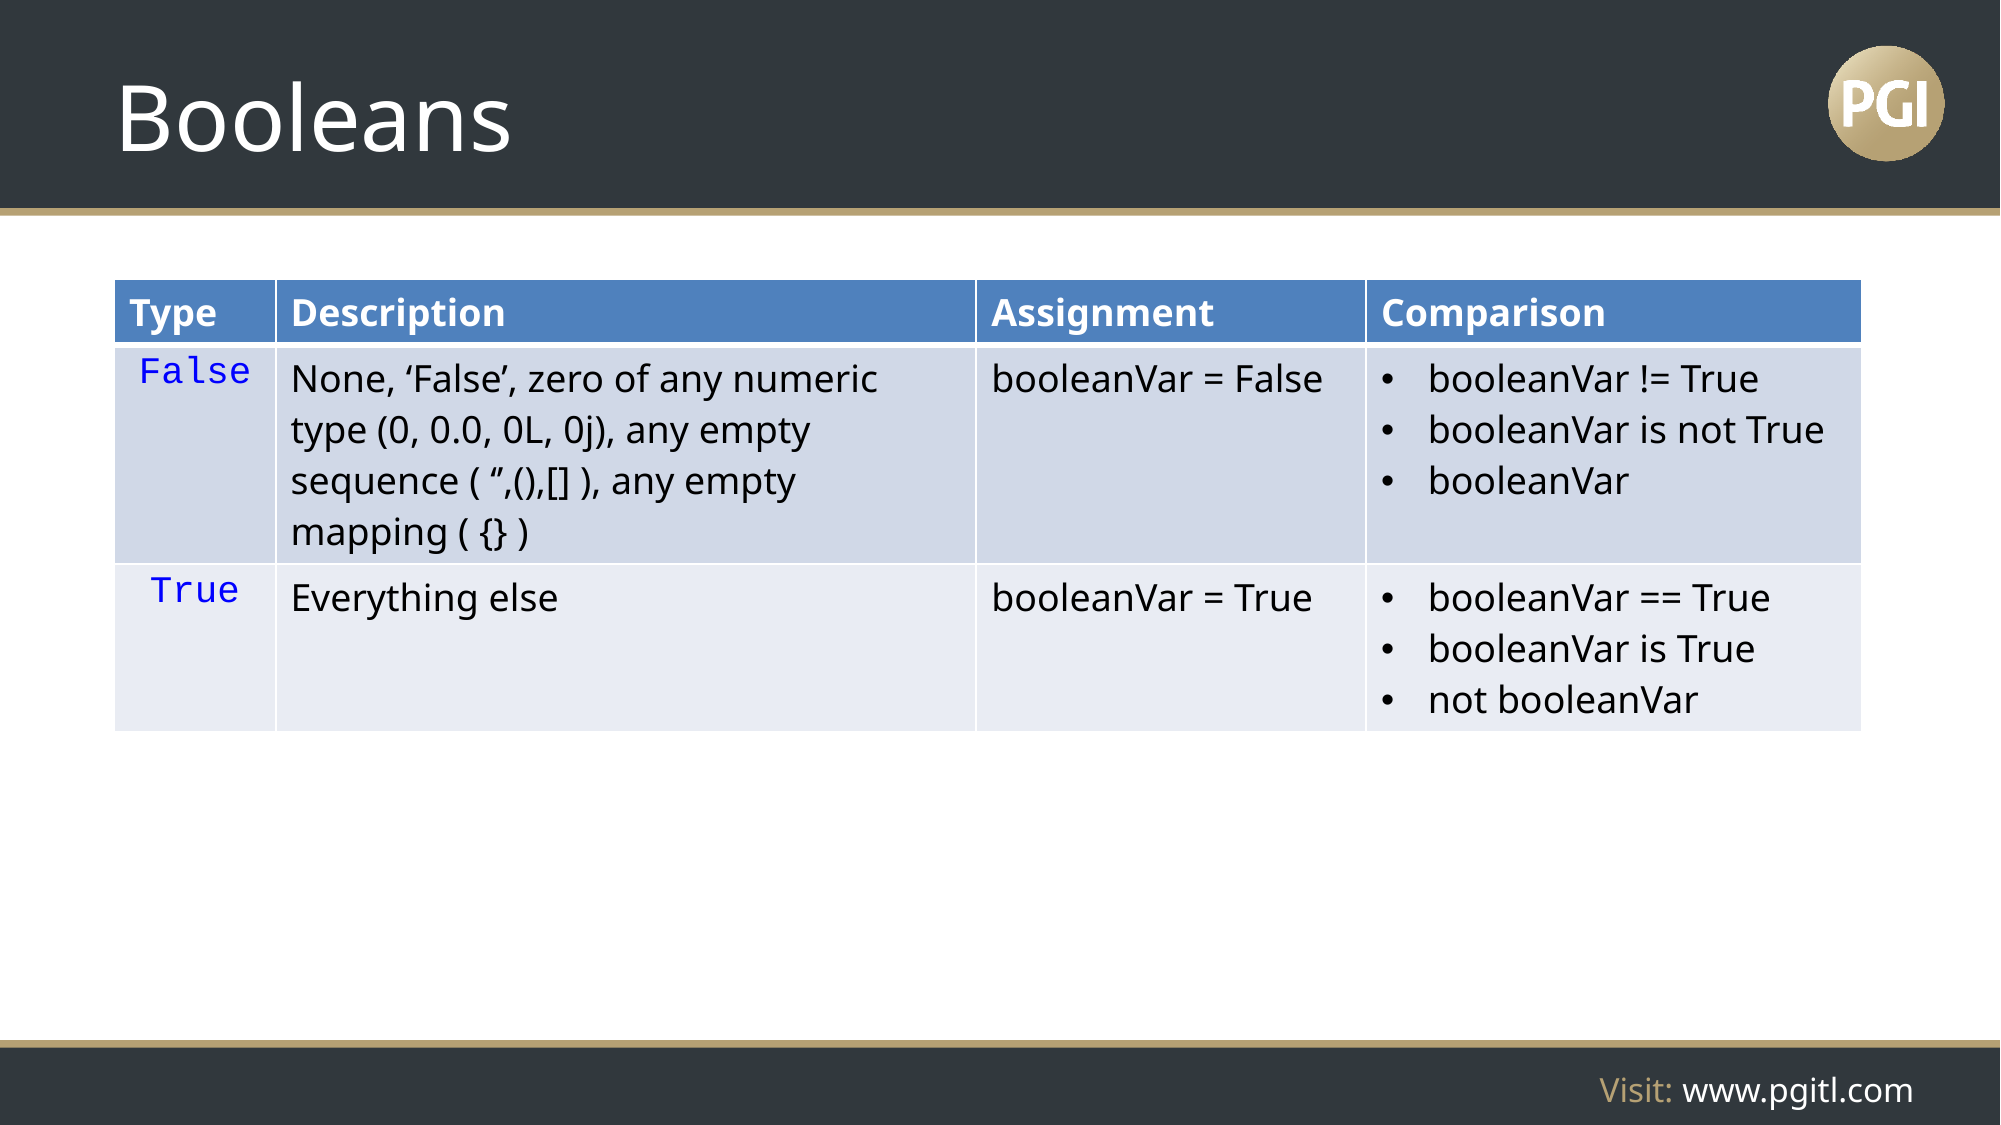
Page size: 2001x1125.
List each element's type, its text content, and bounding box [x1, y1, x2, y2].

title Booleans [99, 20, 1520, 209]
picture [1781, 0, 1991, 208]
table_cell booleanVar = False [977, 348, 1365, 563]
table_cell booleanVar != True booleanVar is not True booleanVar [1367, 348, 1861, 563]
table_cell False [115, 348, 275, 563]
table_header Assignment [977, 280, 1365, 342]
table_cell True [115, 565, 275, 731]
table_header Comparison [1367, 280, 1861, 342]
table_cell booleanVar == True booleanVar is True not booleanVar [1367, 565, 1861, 731]
table_cell Everything else [277, 565, 975, 731]
table_header Type [115, 280, 275, 342]
table_cell booleanVar = True [977, 565, 1365, 731]
table_header Description [277, 280, 975, 342]
table_cell None, ‘False’, zero of any numeric type (0, 0.0, 0L, 0j), any empty sequence ( ‘’,(),[] ), any empty mapping ( {} ) [277, 348, 975, 563]
